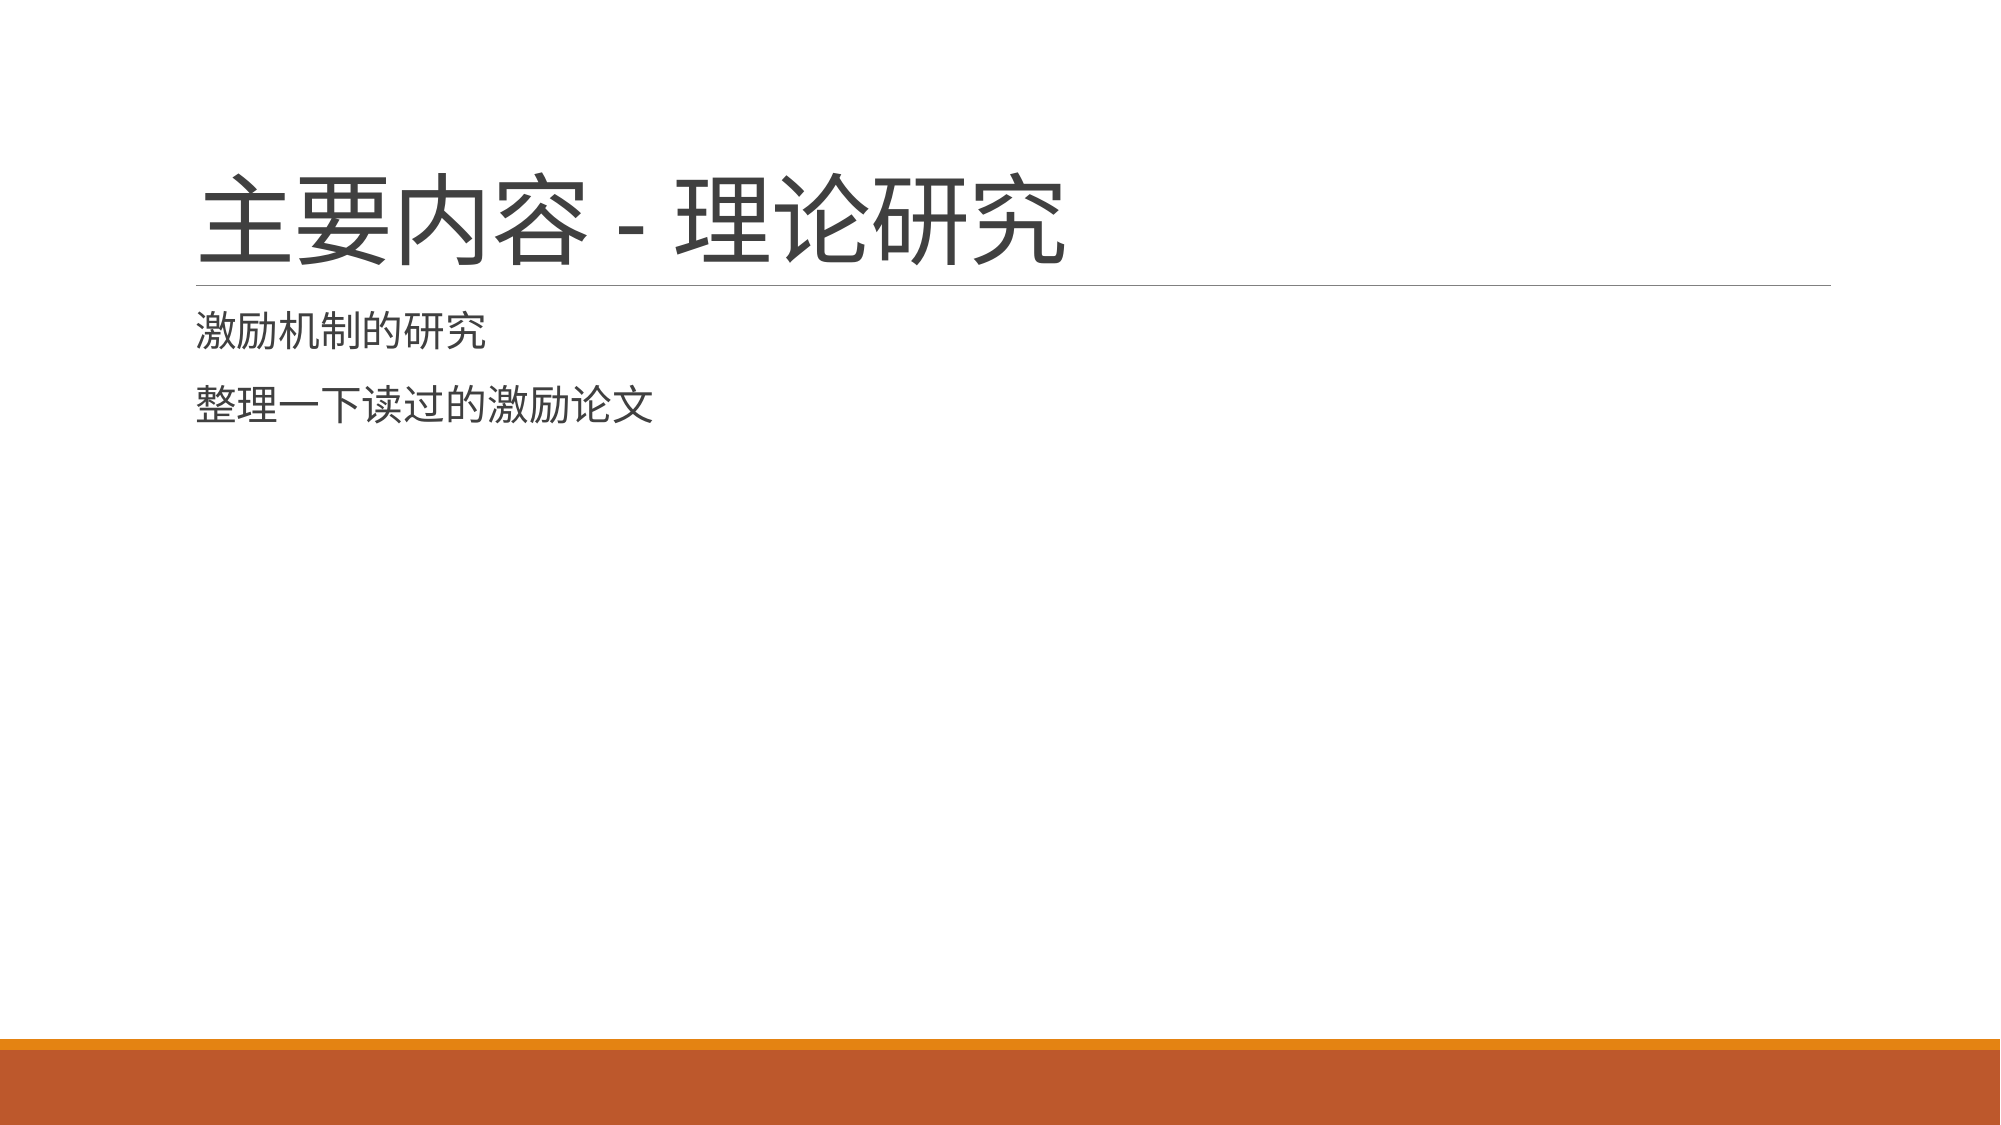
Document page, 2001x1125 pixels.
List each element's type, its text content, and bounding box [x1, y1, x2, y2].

title 主要内容-理论研究 [180, 47, 1830, 285]
list 激励机制的研究 整理一下读过的激励论文 [180, 302, 1830, 963]
